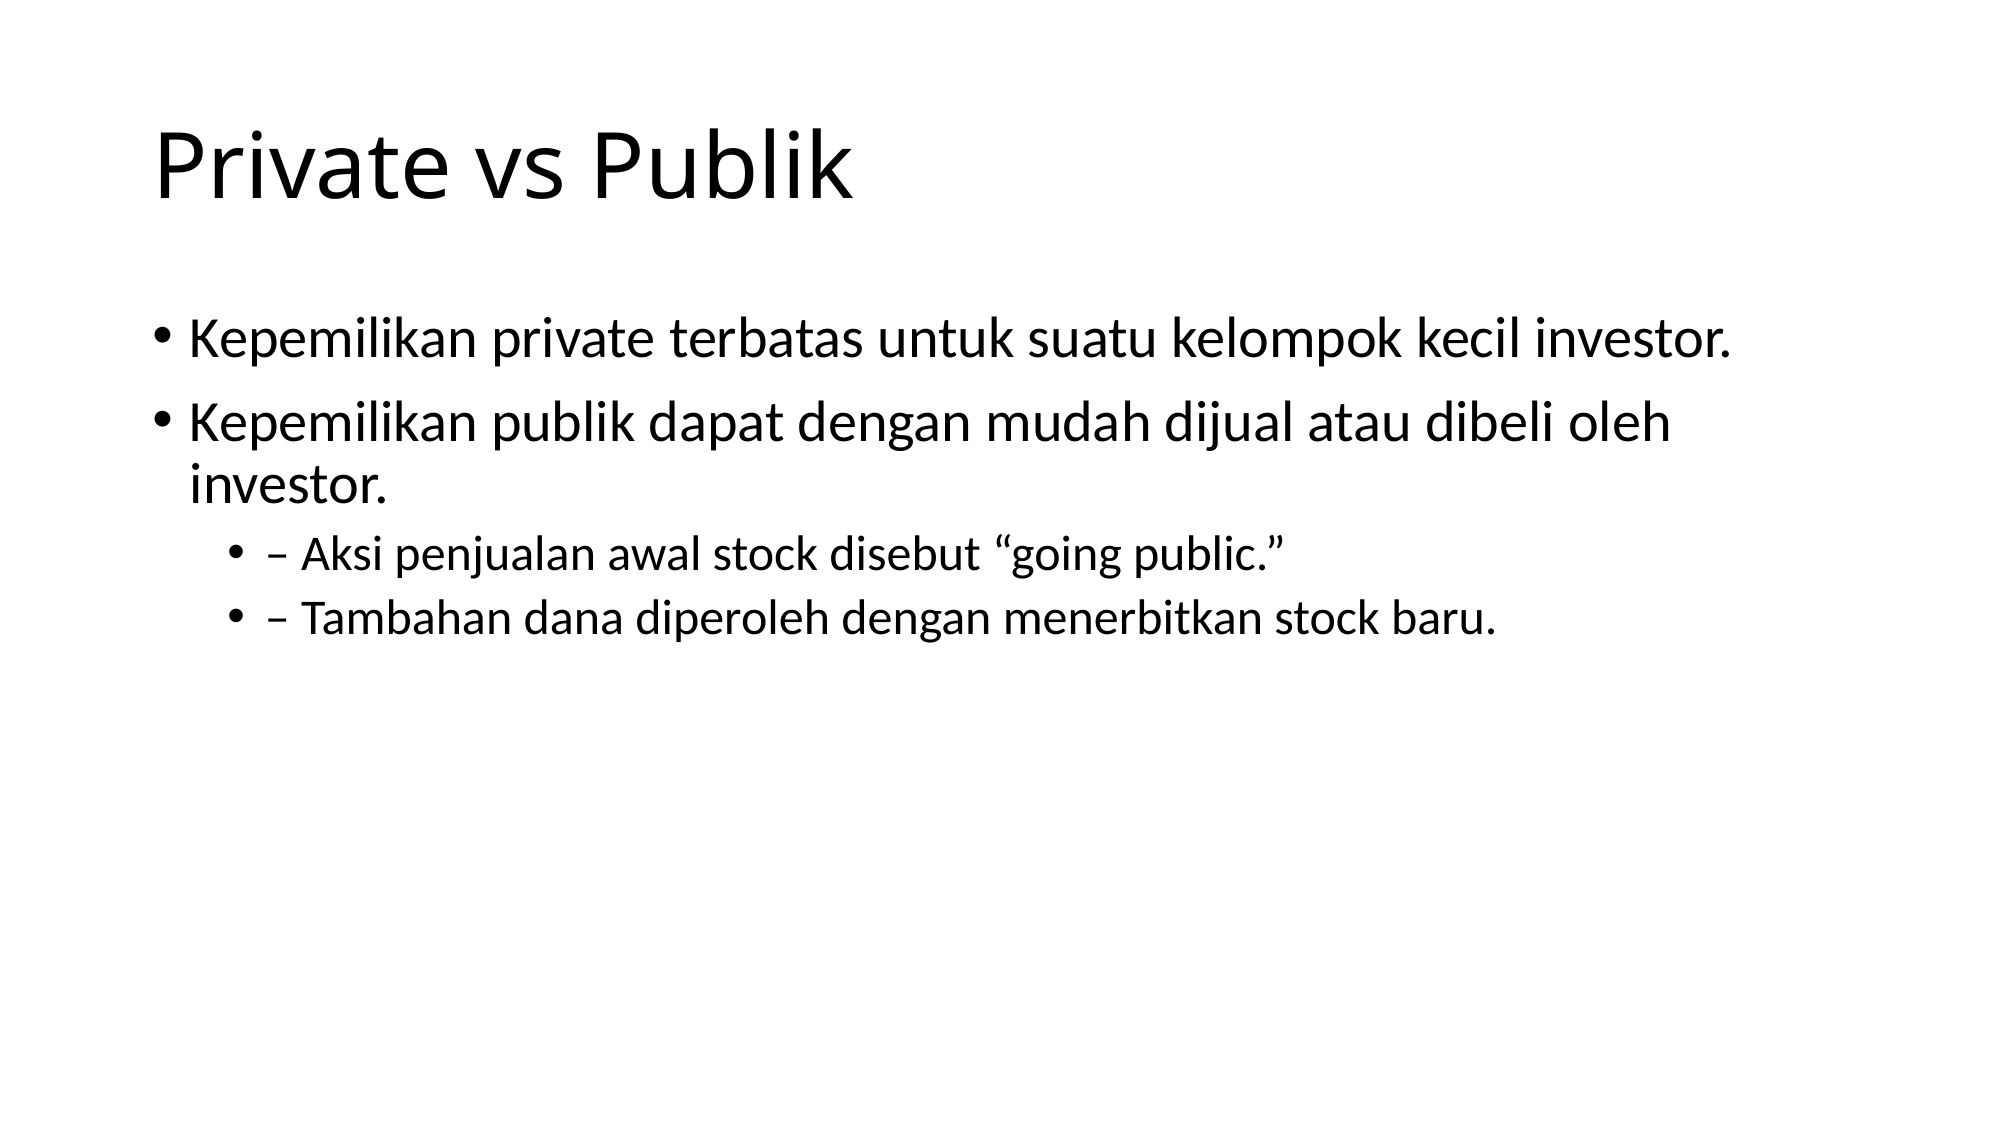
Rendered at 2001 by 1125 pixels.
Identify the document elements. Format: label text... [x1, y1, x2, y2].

title Private vs Publik [137, 59, 1863, 278]
list Kepemilikan private terbatas untuk suatu kelompok kecil investor. Kepemilikan publik dapat dengan mudah dijual atau dibeli oleh investor. – Aksi penjualan awal stock disebut “going public.” – Tambahan dana diperoleh dengan menerbitkan stock baru. [137, 299, 1863, 1014]
